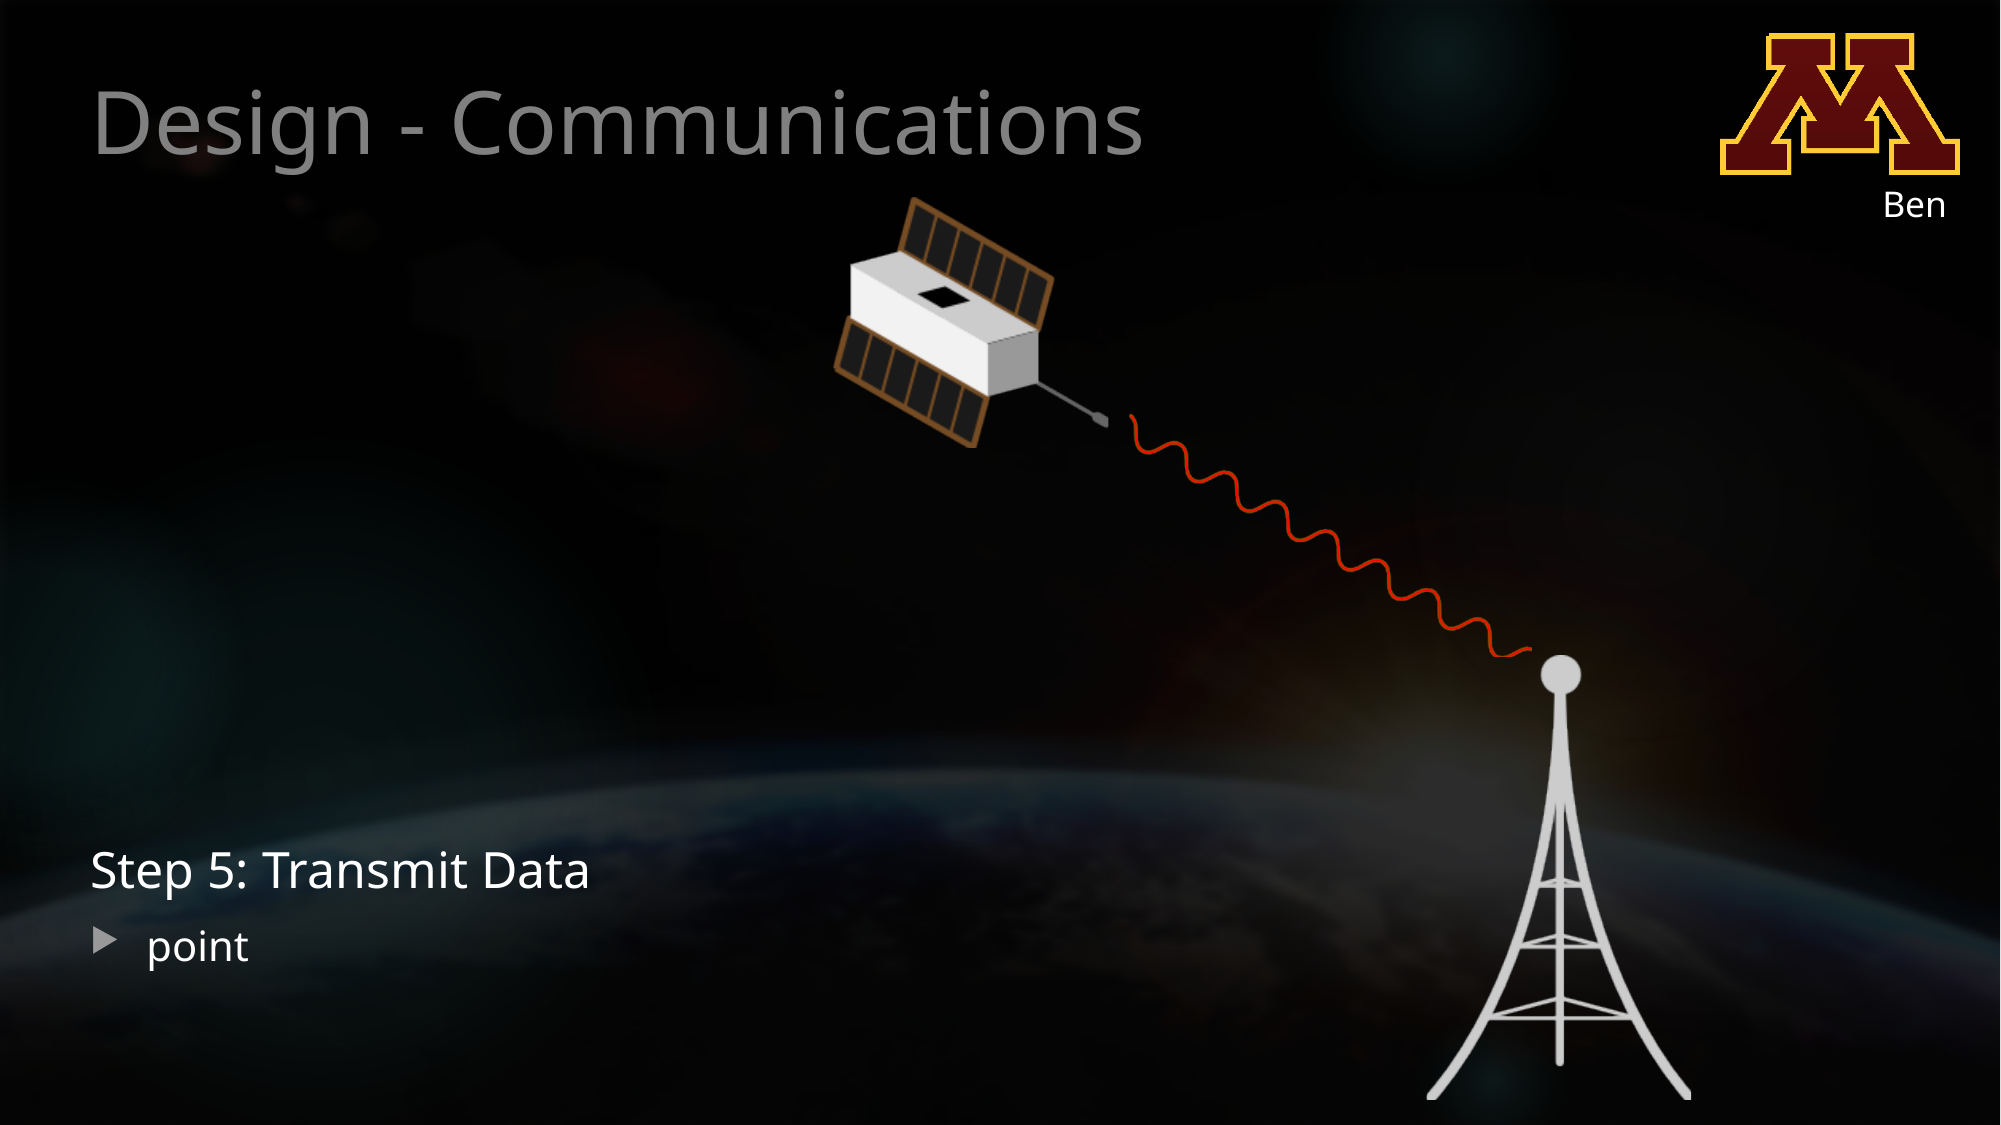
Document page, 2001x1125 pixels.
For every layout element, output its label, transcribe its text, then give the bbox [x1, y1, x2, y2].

title Design - Communications [75, 59, 1618, 175]
list Step 5: Transmit Data point [75, 465, 1327, 1048]
picture [0, 0, 2001, 1125]
list Ben [1713, 174, 1963, 233]
